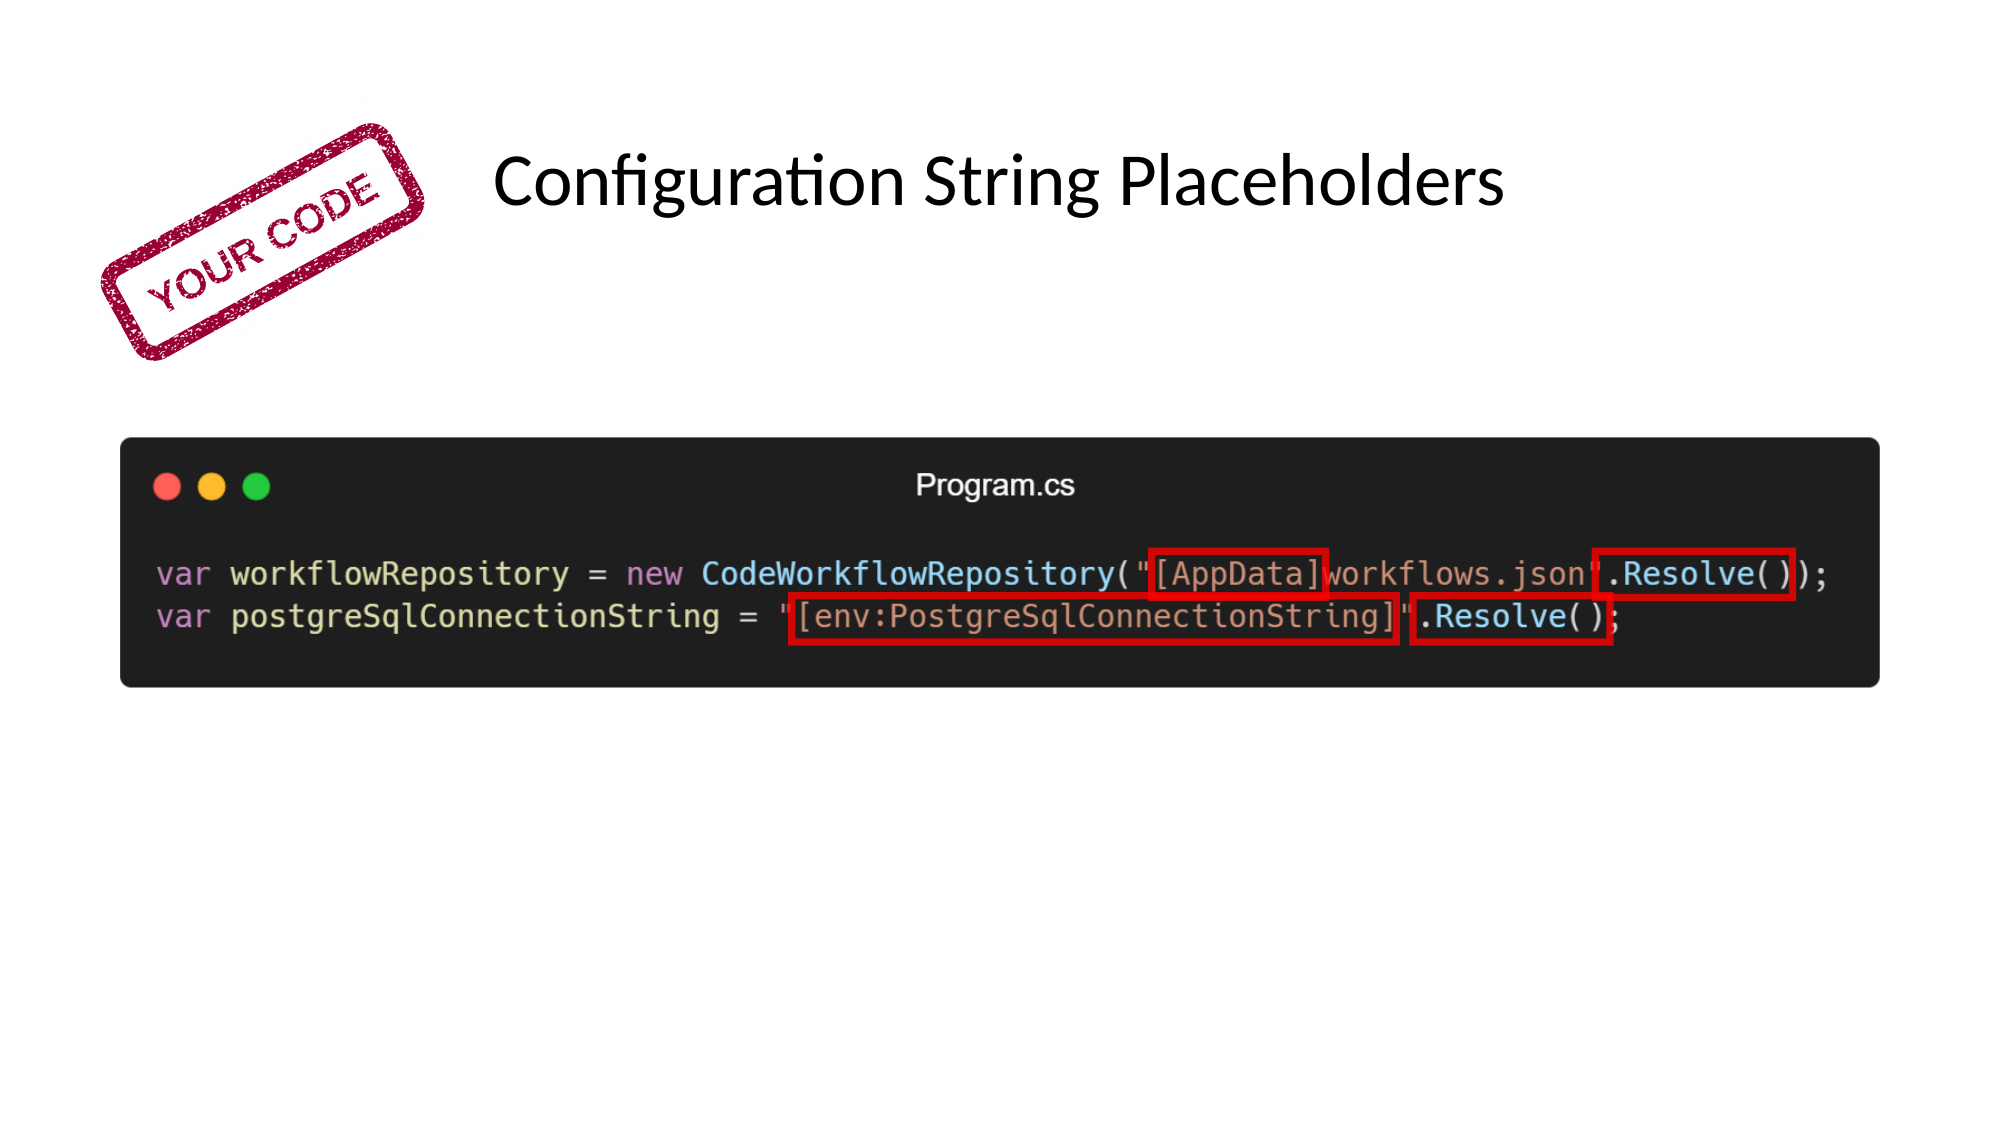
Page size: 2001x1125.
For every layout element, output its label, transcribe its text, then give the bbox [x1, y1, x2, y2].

picture [71, 90, 1920, 740]
text_box Configuration String Placeholders [398, 122, 1678, 228]
